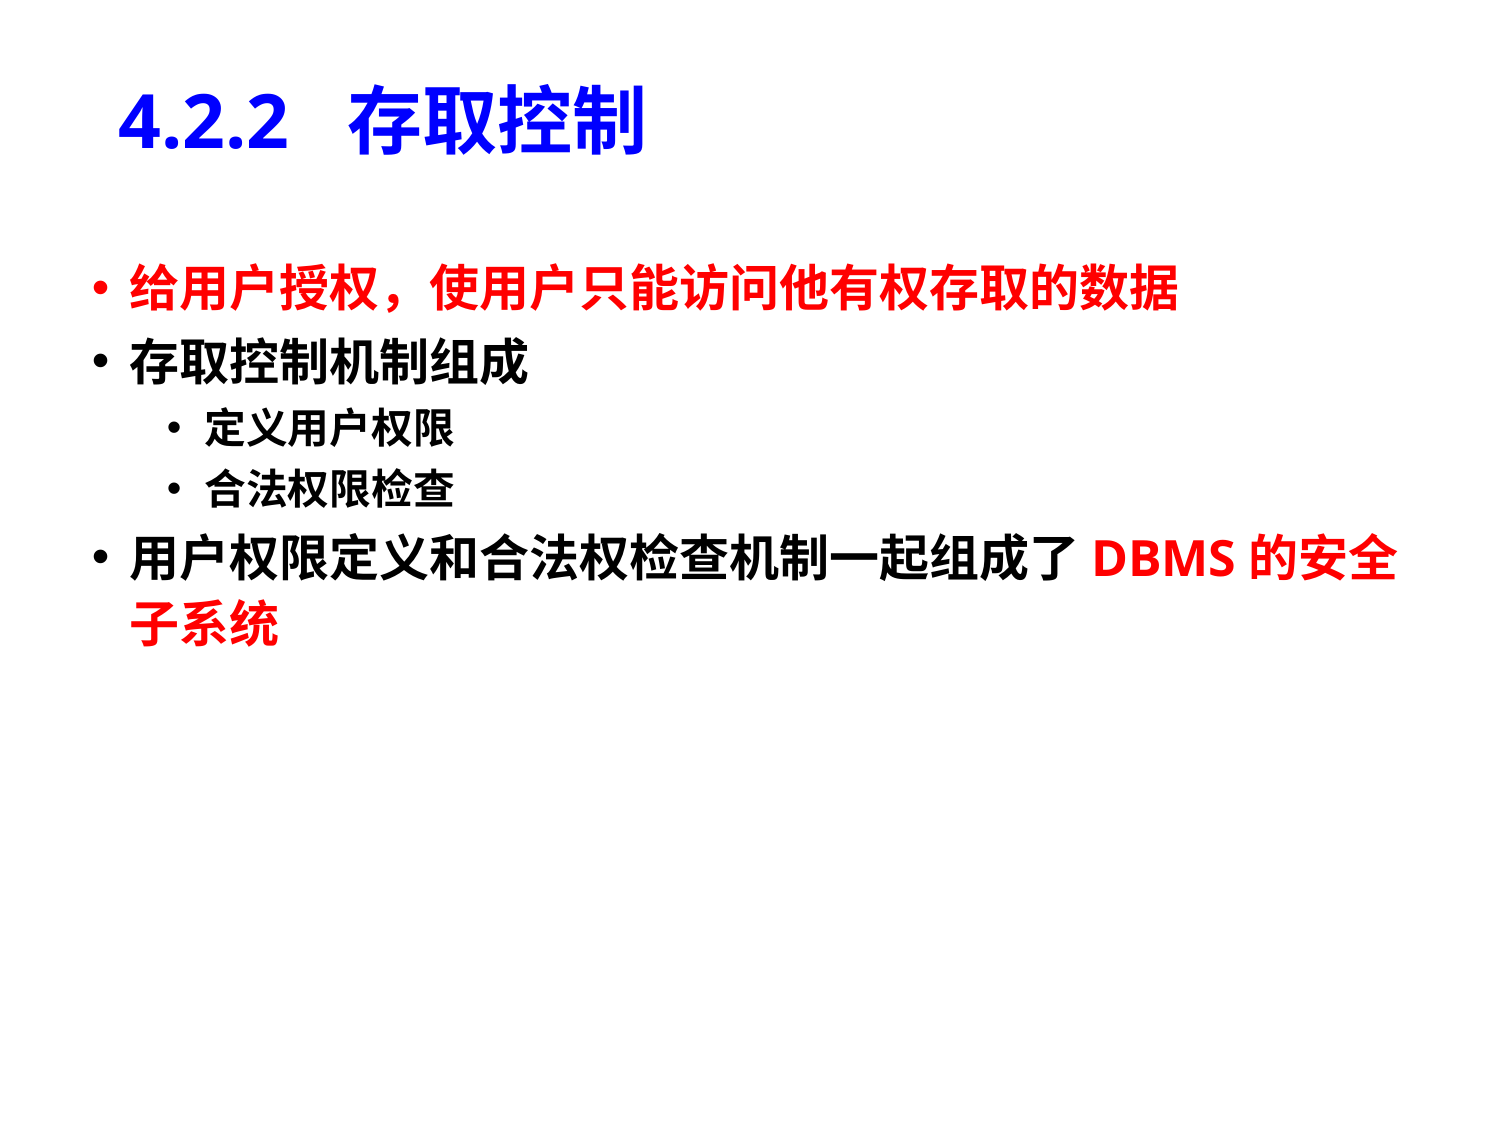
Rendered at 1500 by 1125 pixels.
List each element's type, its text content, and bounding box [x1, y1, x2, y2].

list 给用户授权，使用户只能访问他有权存取的数据 存取控制机制组成 定义用户权限 合法权限检查 用户权限定义和合法权检查机制一起组成了DBMS的安全子系统 [76, 243, 1447, 981]
title 4.2.2 存取控制 [103, 59, 1397, 190]
